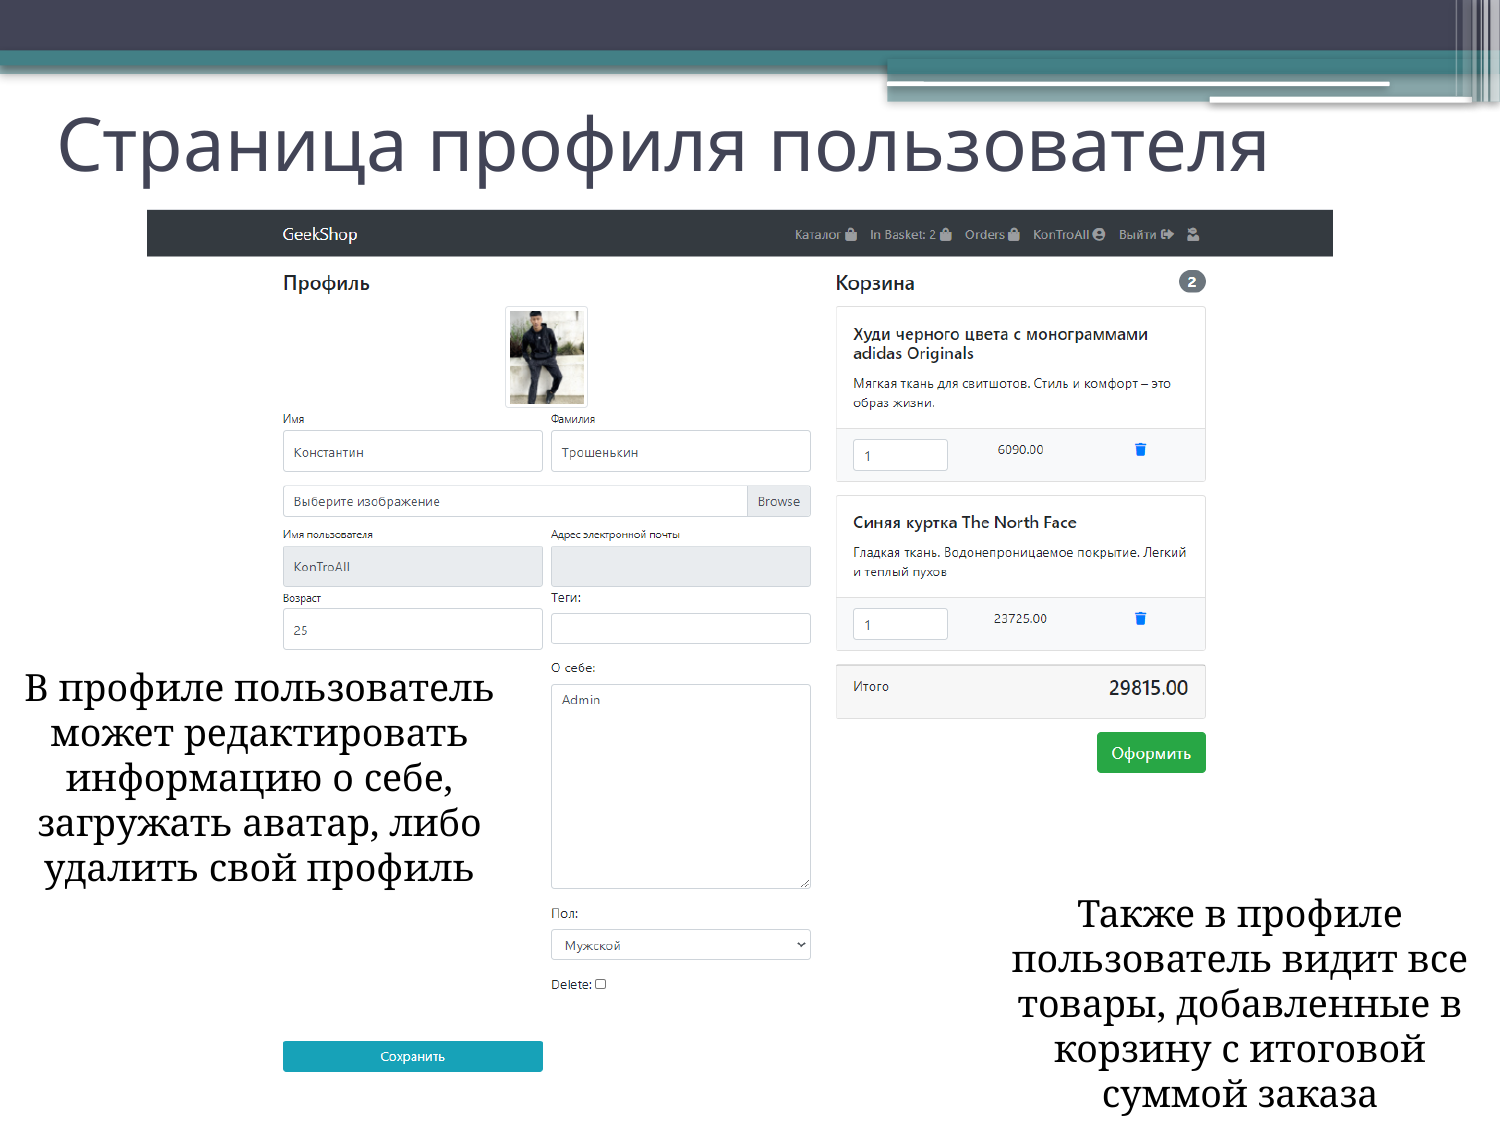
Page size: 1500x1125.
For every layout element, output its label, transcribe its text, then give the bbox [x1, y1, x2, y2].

picture [147, 207, 1333, 1102]
title Страница профиля пользователя [41, 54, 1392, 231]
text_box Также в профиле пользователь видит все товары, добавленные в корзину с итоговой суммой заказа [980, 882, 1500, 1123]
text_box В профиле пользователь может редактировать информацию о себе, загружать аватар, либо удалить свой профиль [0, 656, 140, 897]
